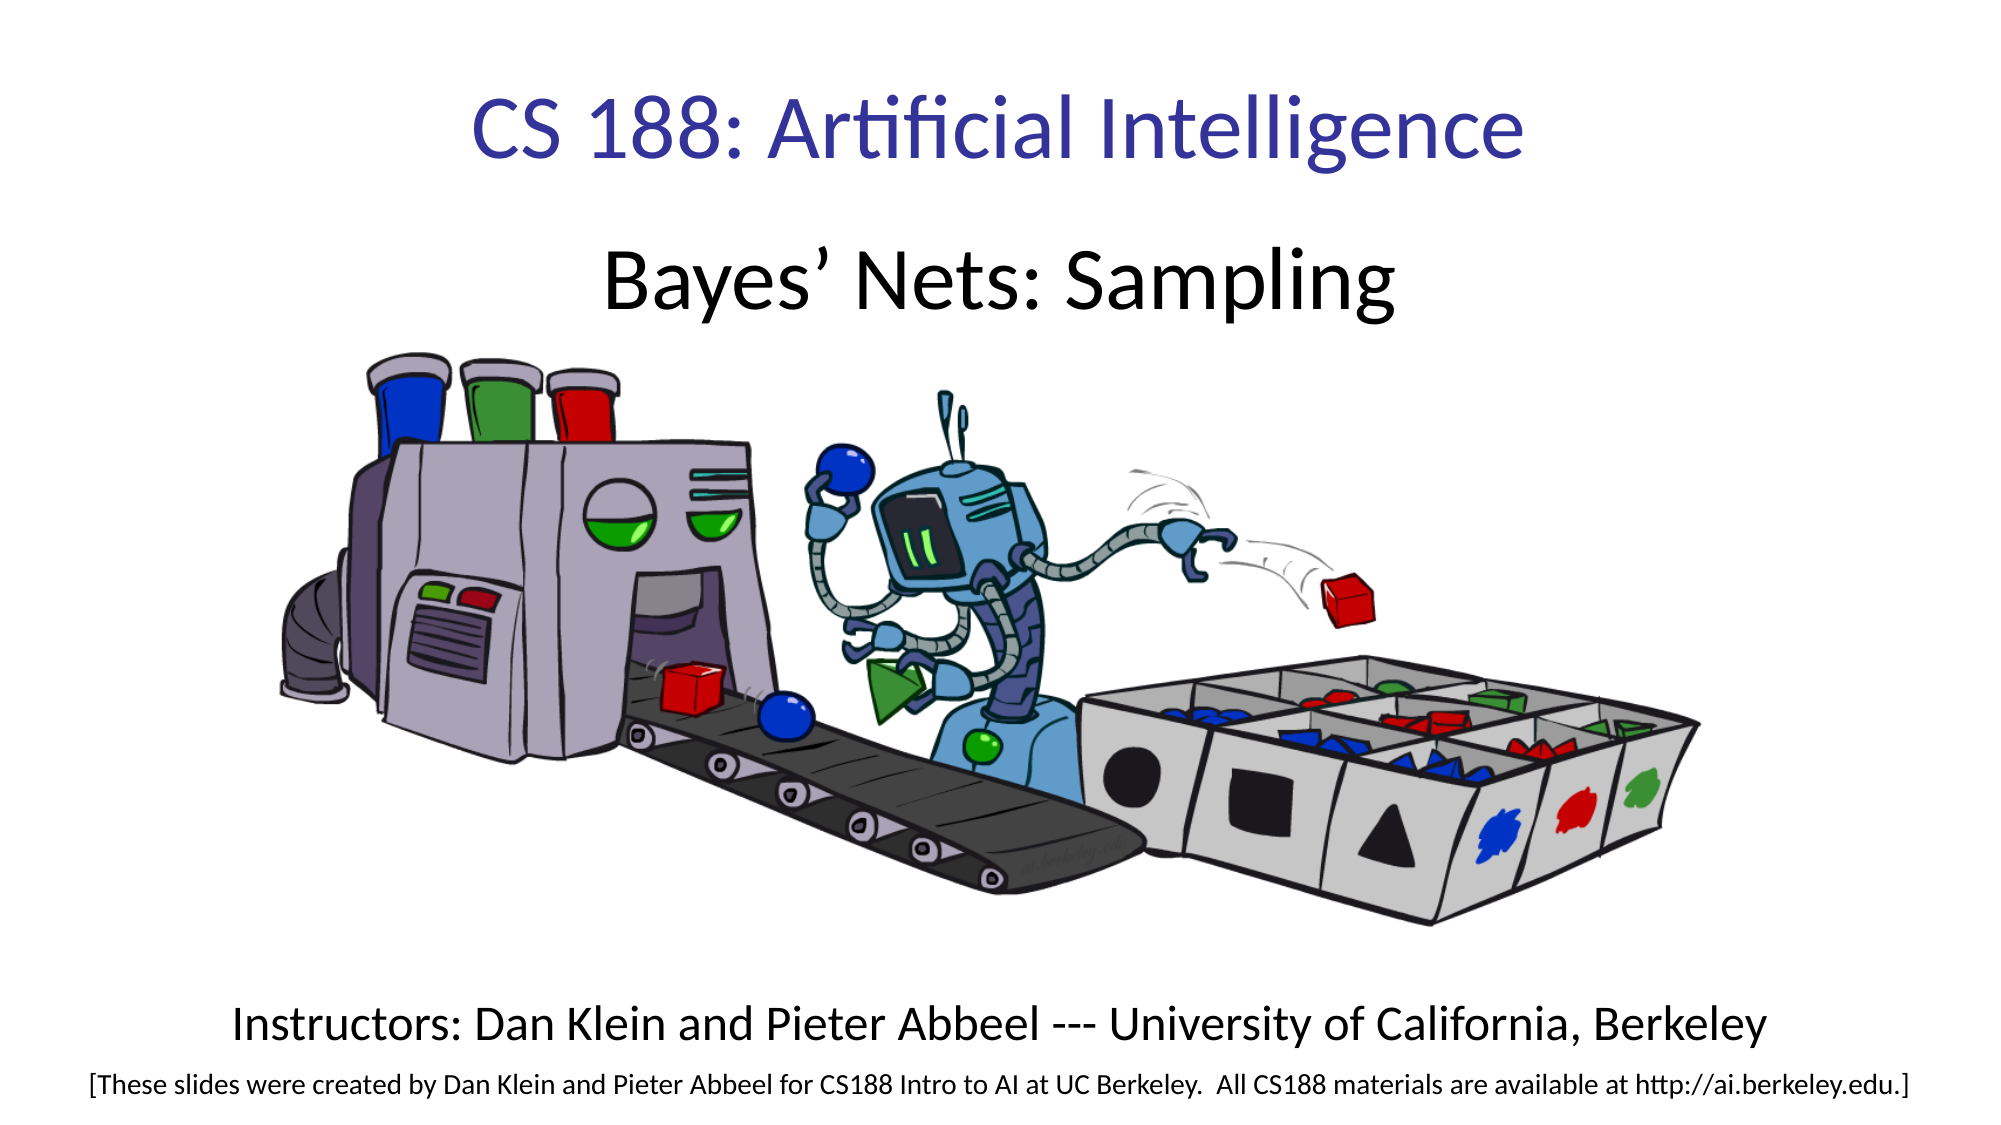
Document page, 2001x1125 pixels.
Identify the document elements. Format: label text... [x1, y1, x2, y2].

text_box Instructors: Dan Klein and Pieter Abbeel --- University of California, Berkeley [These slides were created by Dan Klein and Pieter Abbeel for CS188 Intro to AI at UC Berkeley. All CS188 materials are available at http://ai.berkeley.edu.] [0, 984, 2000, 1106]
title CS 188: Artificial Intelligence [0, 45, 2000, 212]
picture [262, 337, 1710, 933]
subtitle Bayes’ Nets: Sampling [0, 212, 2000, 463]
